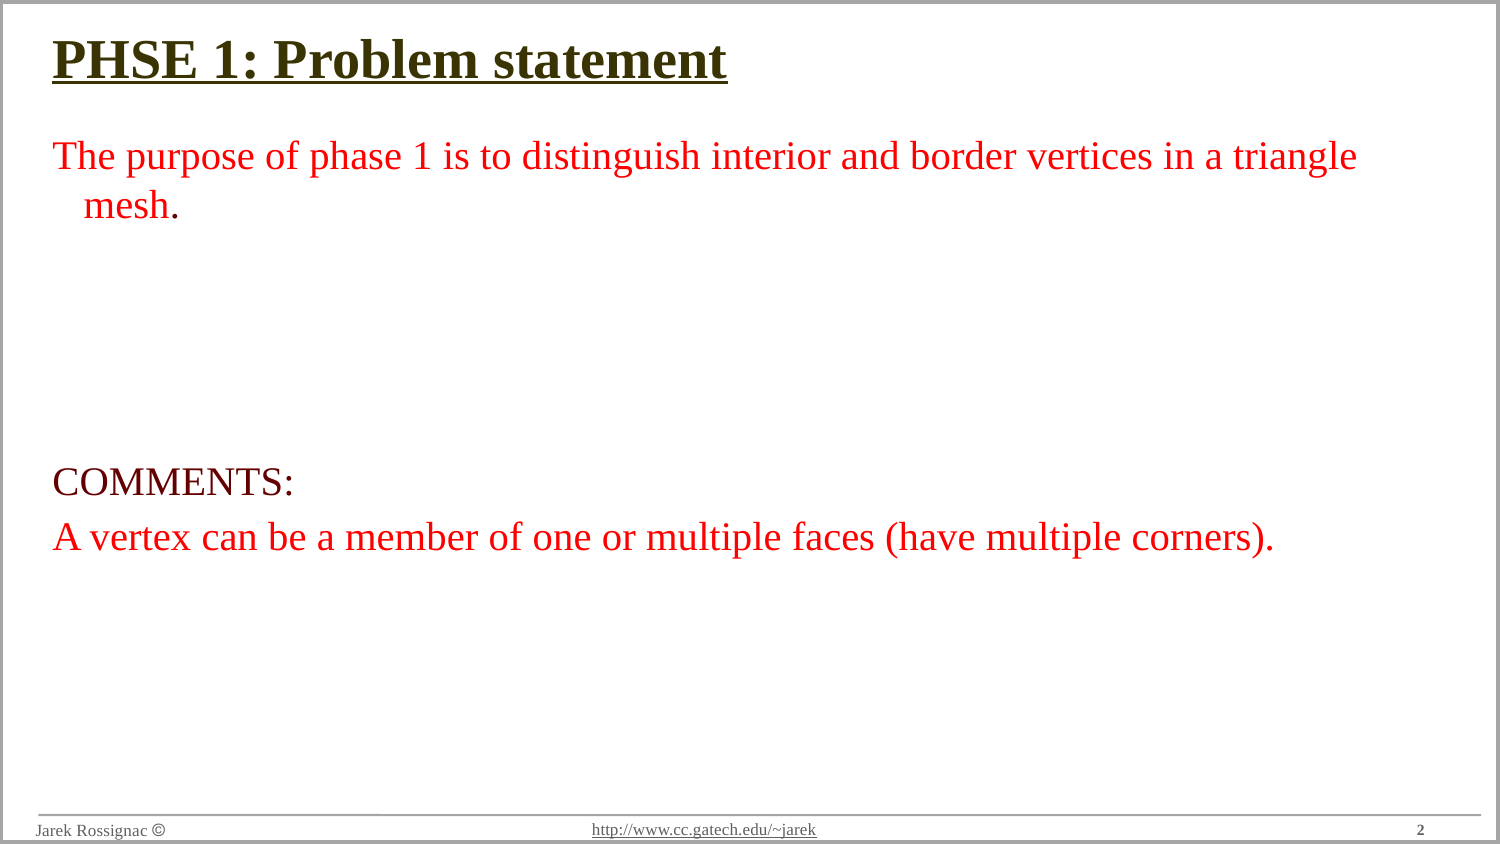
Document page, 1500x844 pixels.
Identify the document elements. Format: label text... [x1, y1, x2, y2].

list The purpose of phase 1 is to distinguish interior and border vertices in a triangle mesh. COMMENTS: A vertex can be a member of one or multiple faces (have multiple corners). [37, 121, 1475, 810]
title PHSE 1: Problem statement [37, 20, 1475, 91]
